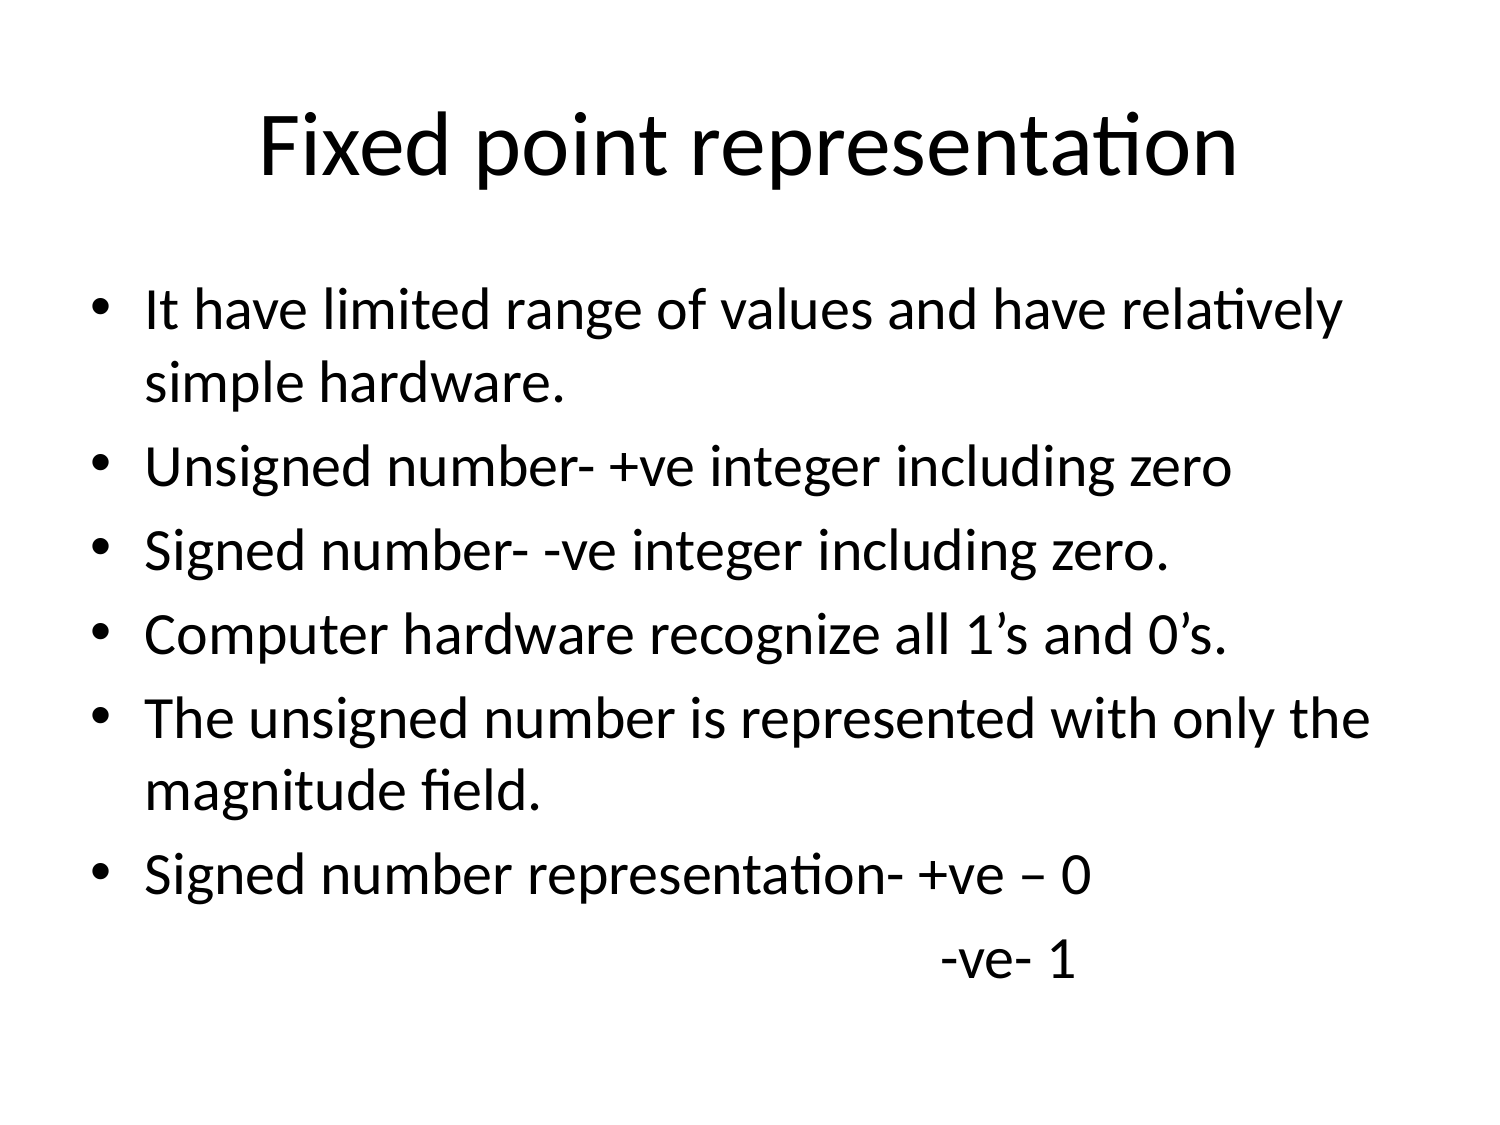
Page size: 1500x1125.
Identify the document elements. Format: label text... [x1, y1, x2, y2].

list It have limited range of values and have relatively simple hardware. Unsigned number- +ve integer including zero Signed number- -ve integer including zero. Computer hardware recognize all 1’s and 0’s. The unsigned number is represented with only the magnitude field. Signed number representation- +ve – 0 -ve- 1 [75, 262, 1425, 1005]
title Fixed point representation [75, 45, 1425, 233]
